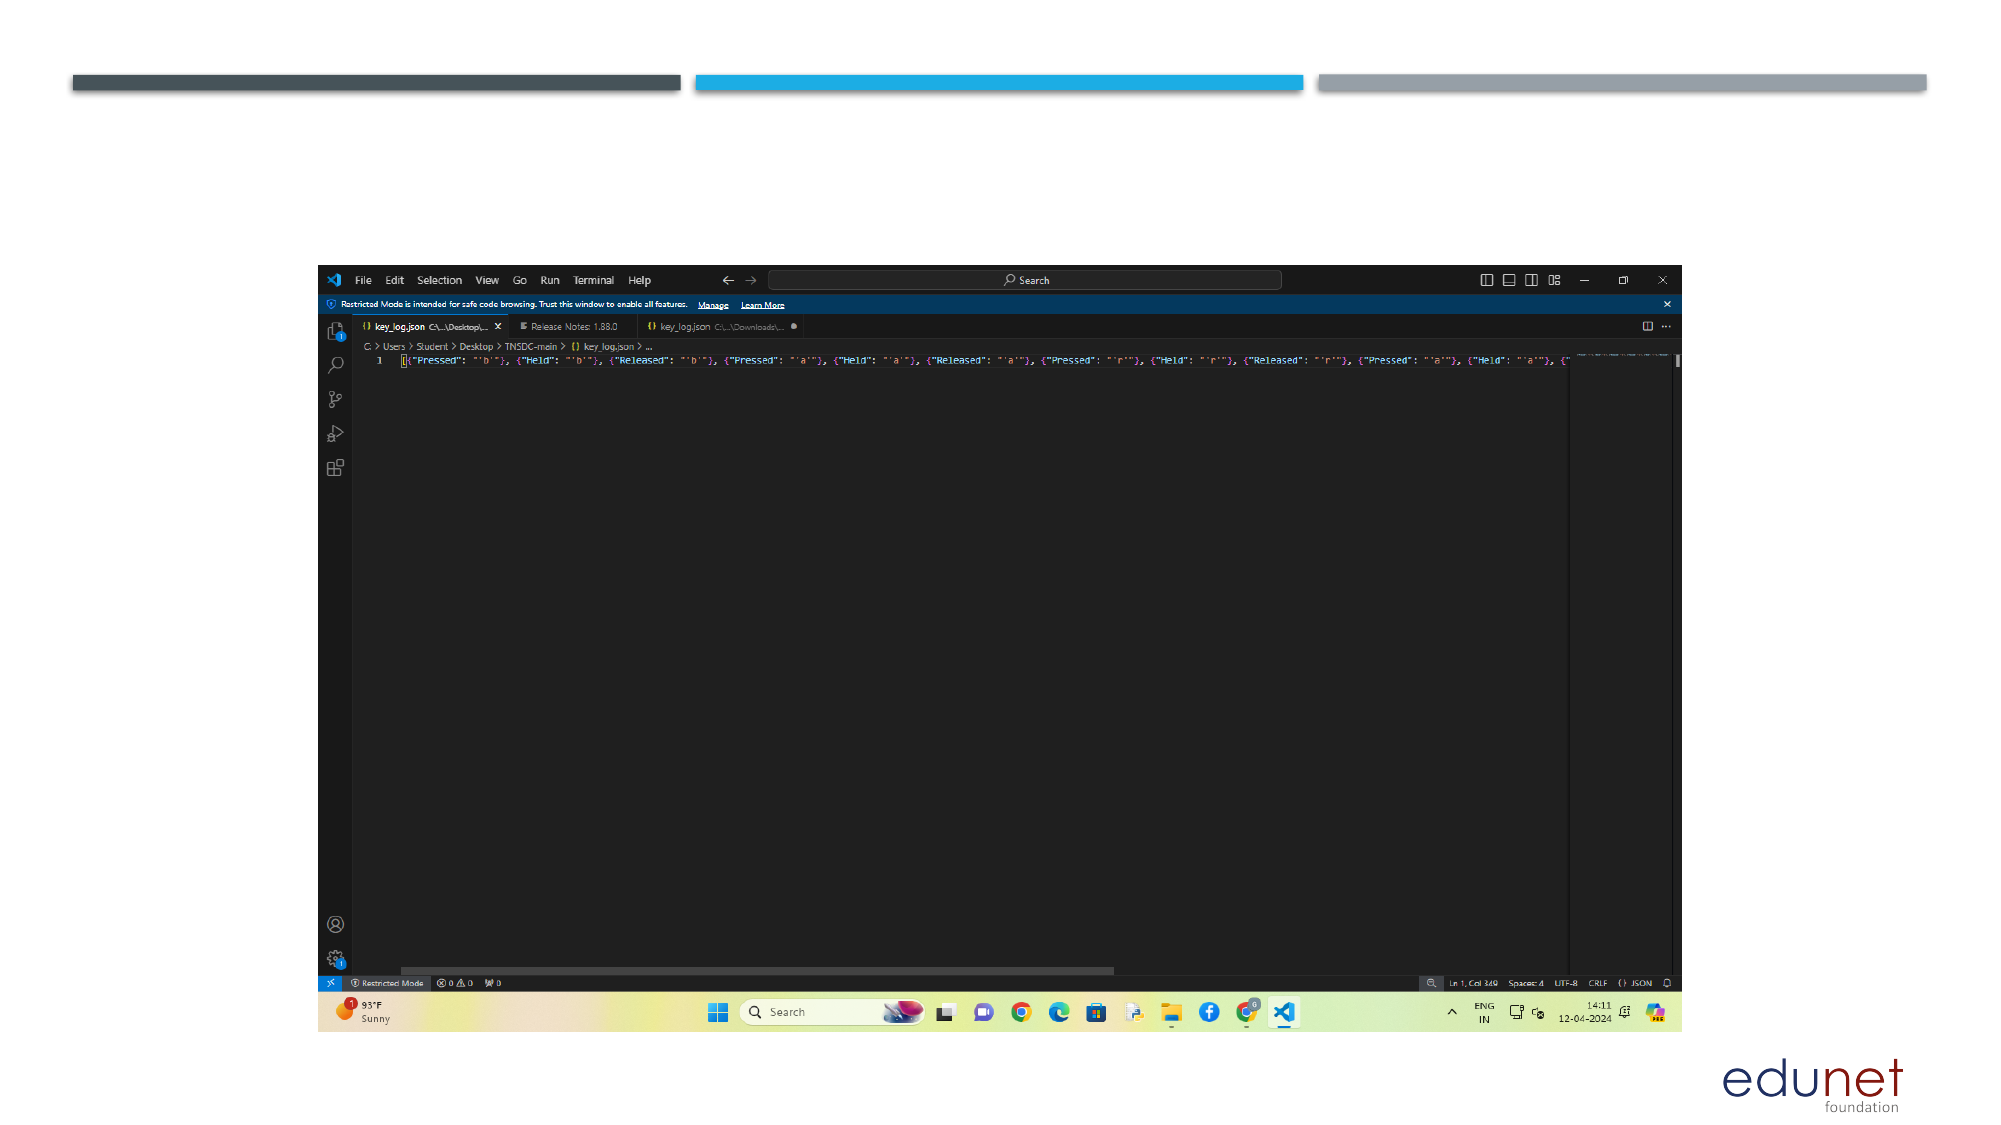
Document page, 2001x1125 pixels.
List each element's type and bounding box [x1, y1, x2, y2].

list [317, 264, 1682, 1033]
picture [1719, 1056, 1905, 1116]
